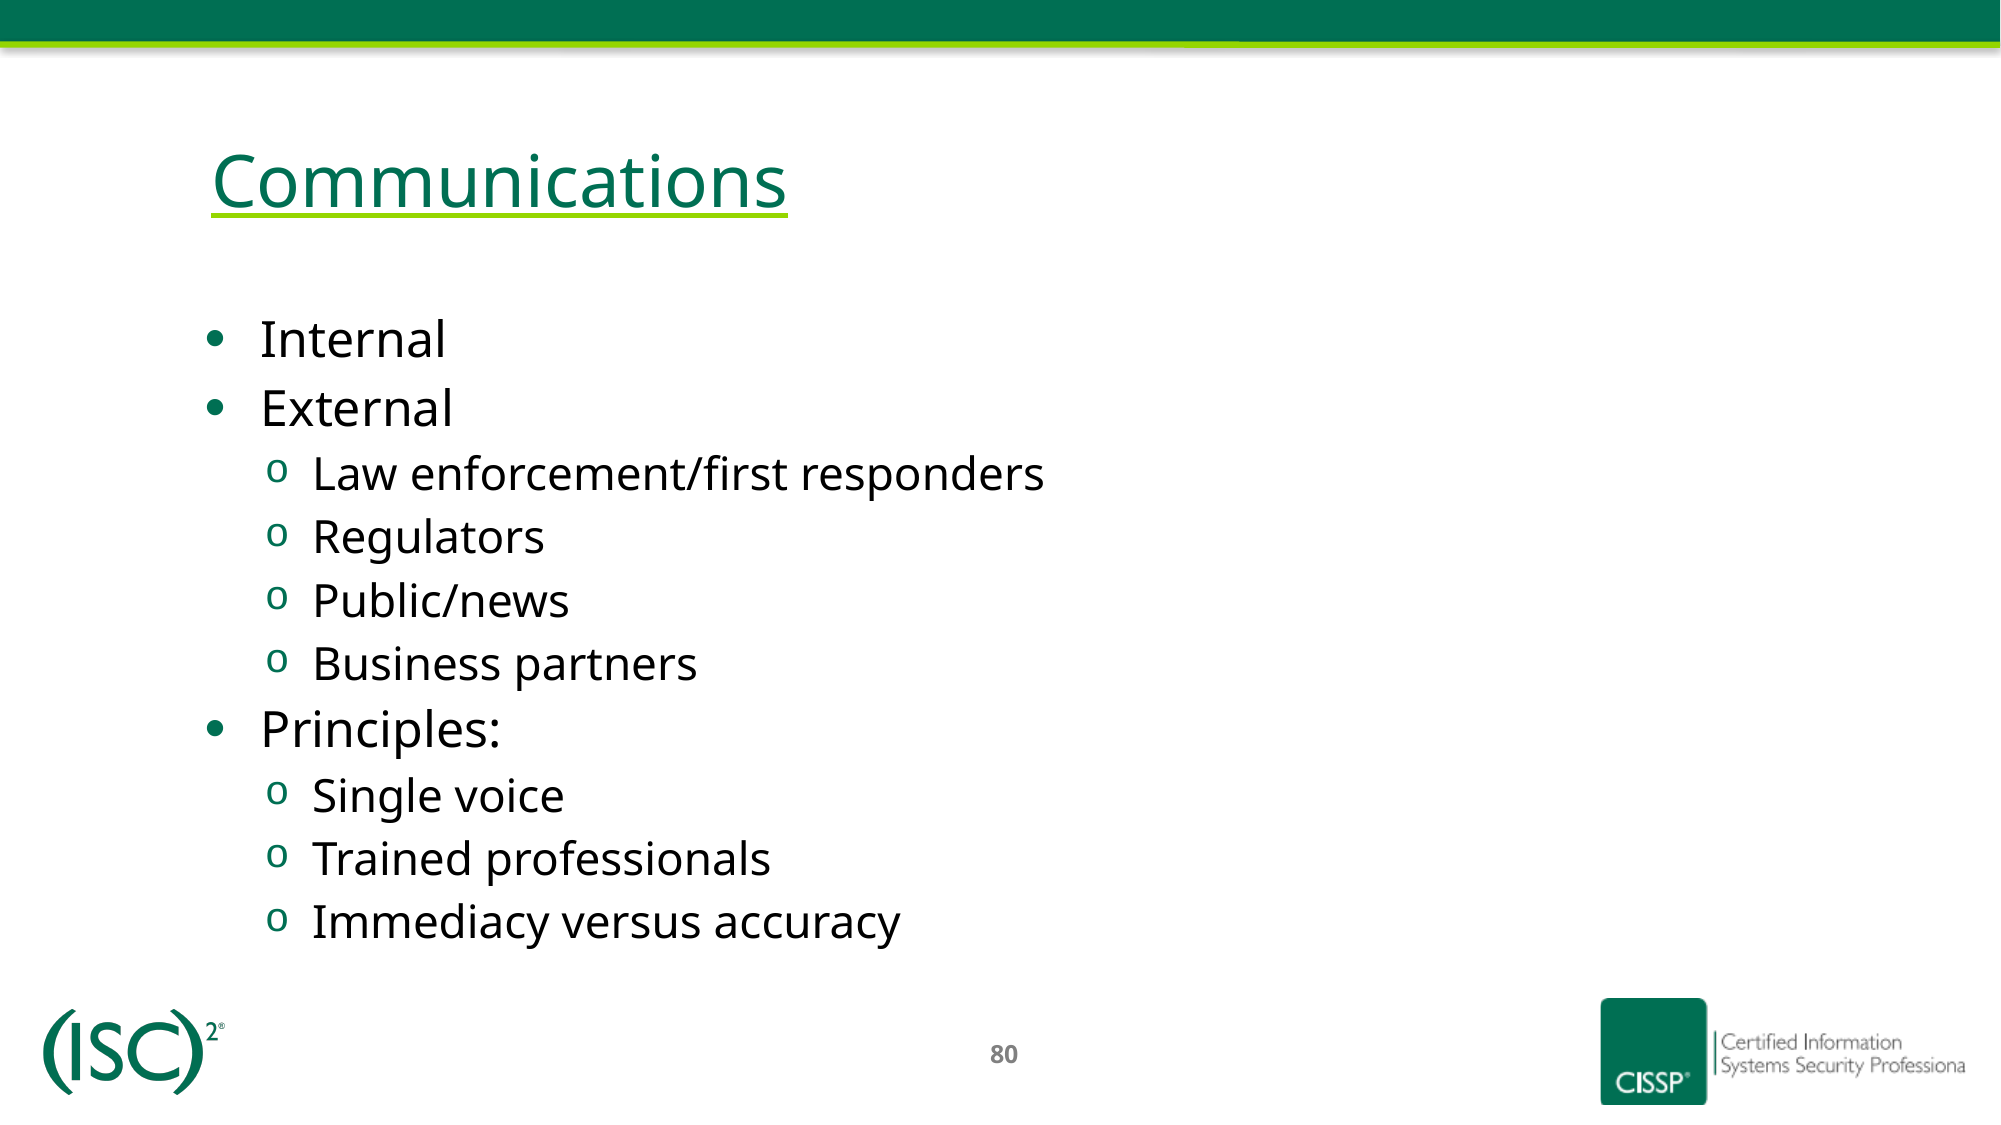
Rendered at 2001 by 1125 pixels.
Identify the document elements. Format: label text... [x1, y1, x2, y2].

text_box Internal External Law enforcement/first responders Regulators Public/news Business partners Principles: Single voice Trained professionals Immediacy versus accuracy [189, 300, 1837, 1015]
picture [40, 1005, 228, 1099]
title Communications [196, 91, 1929, 280]
